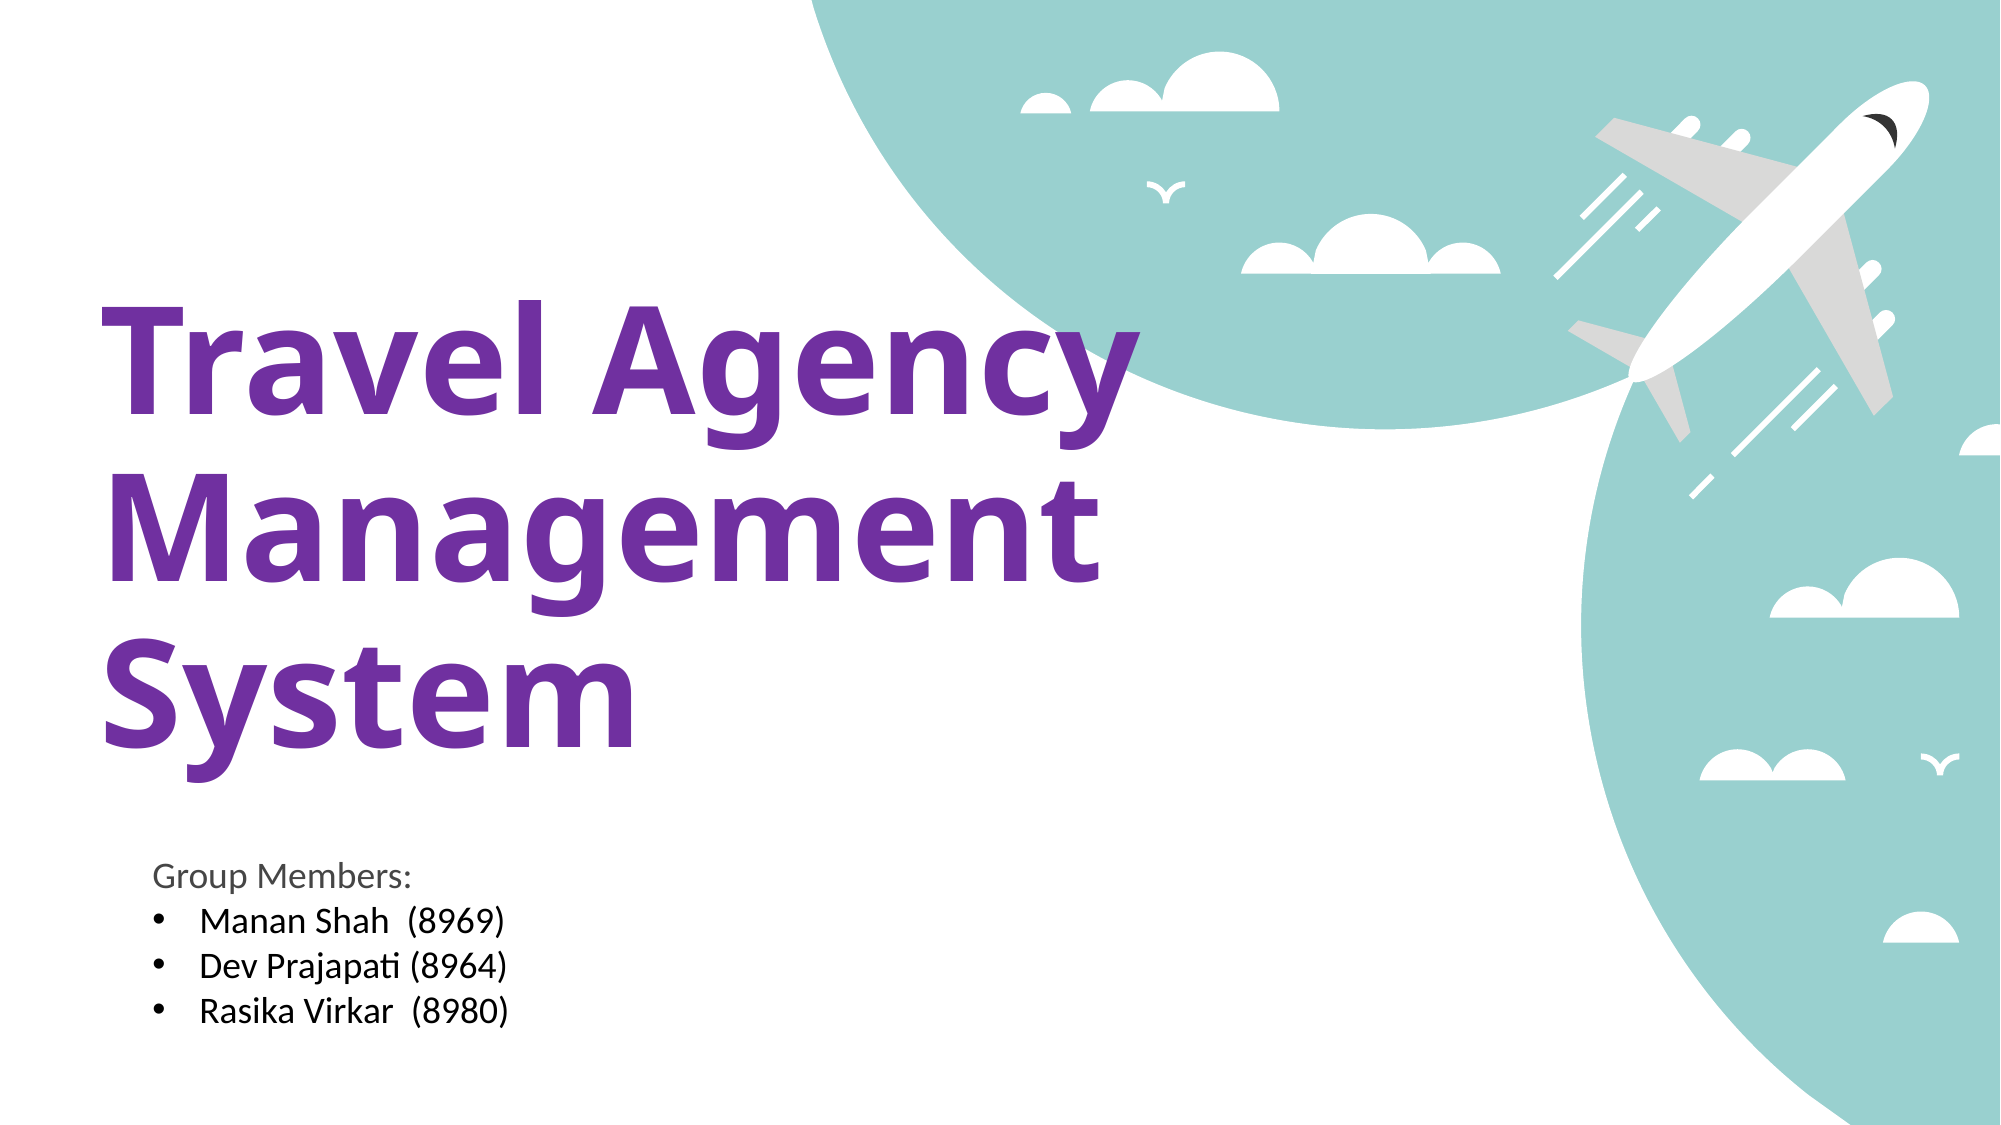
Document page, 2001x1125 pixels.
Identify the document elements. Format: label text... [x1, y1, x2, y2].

text_box Group Members: Manan Shah (8969) Dev Prajapati (8964) Rasika Virkar (8980) [137, 843, 1337, 1039]
text_box Travel Agency Management System [84, 270, 1437, 785]
